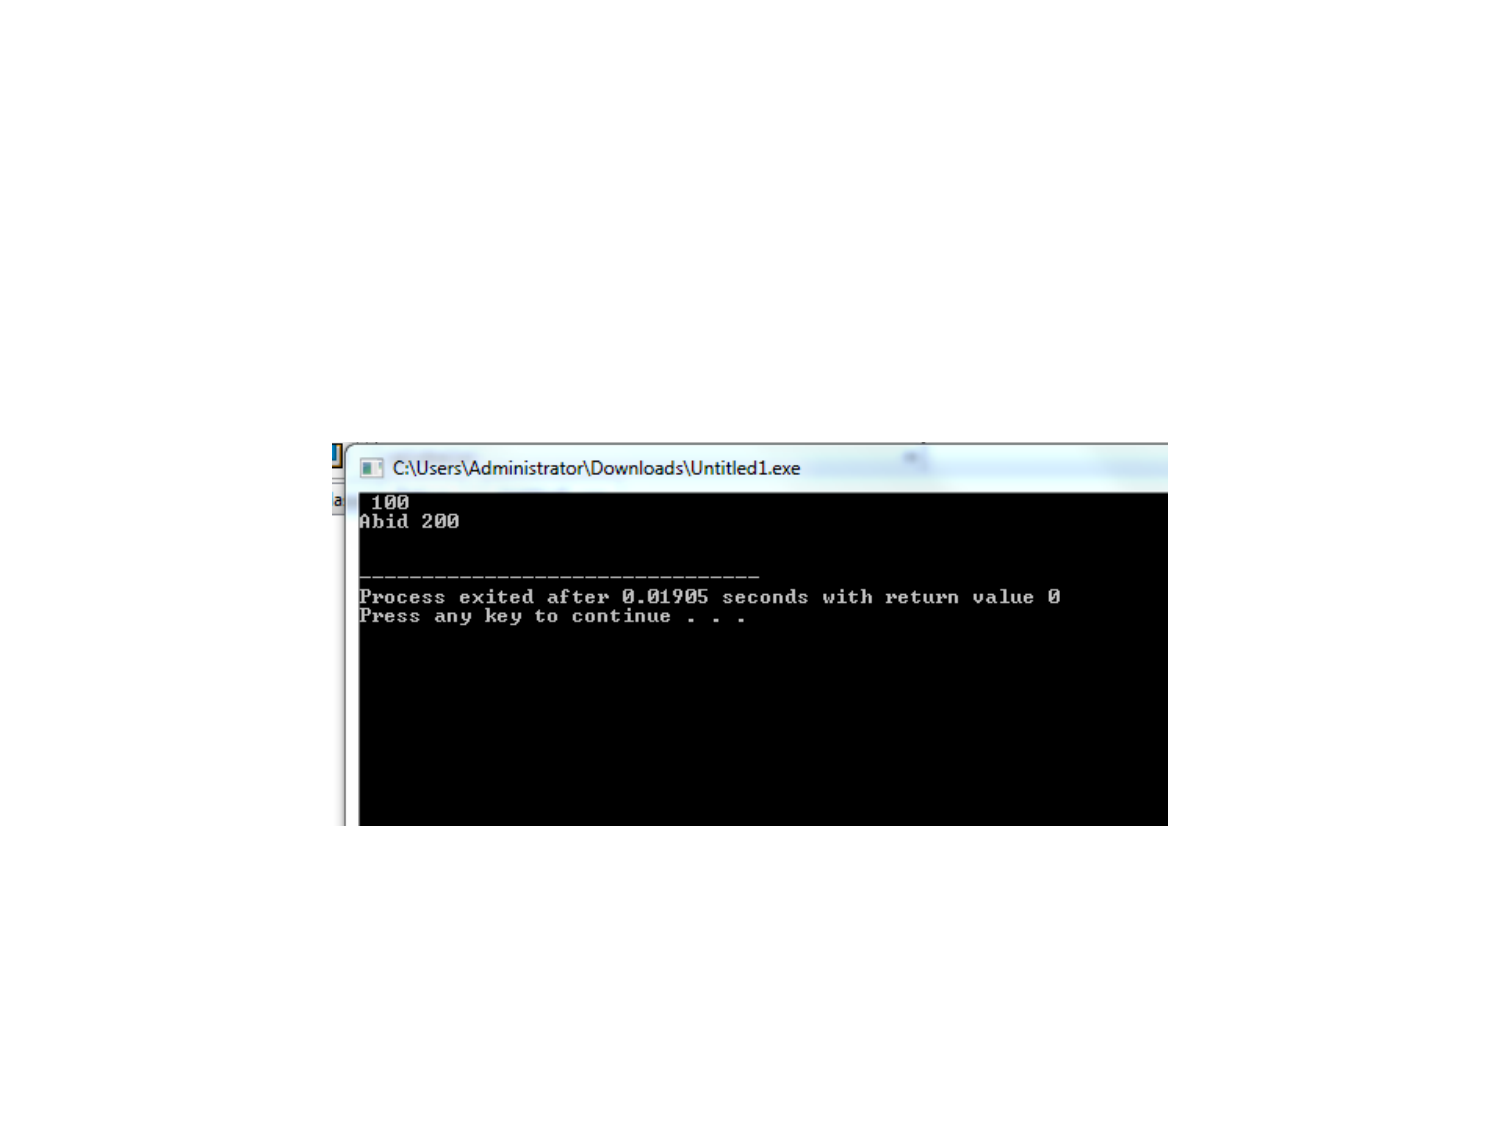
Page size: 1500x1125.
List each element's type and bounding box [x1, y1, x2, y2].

list [332, 441, 1168, 826]
